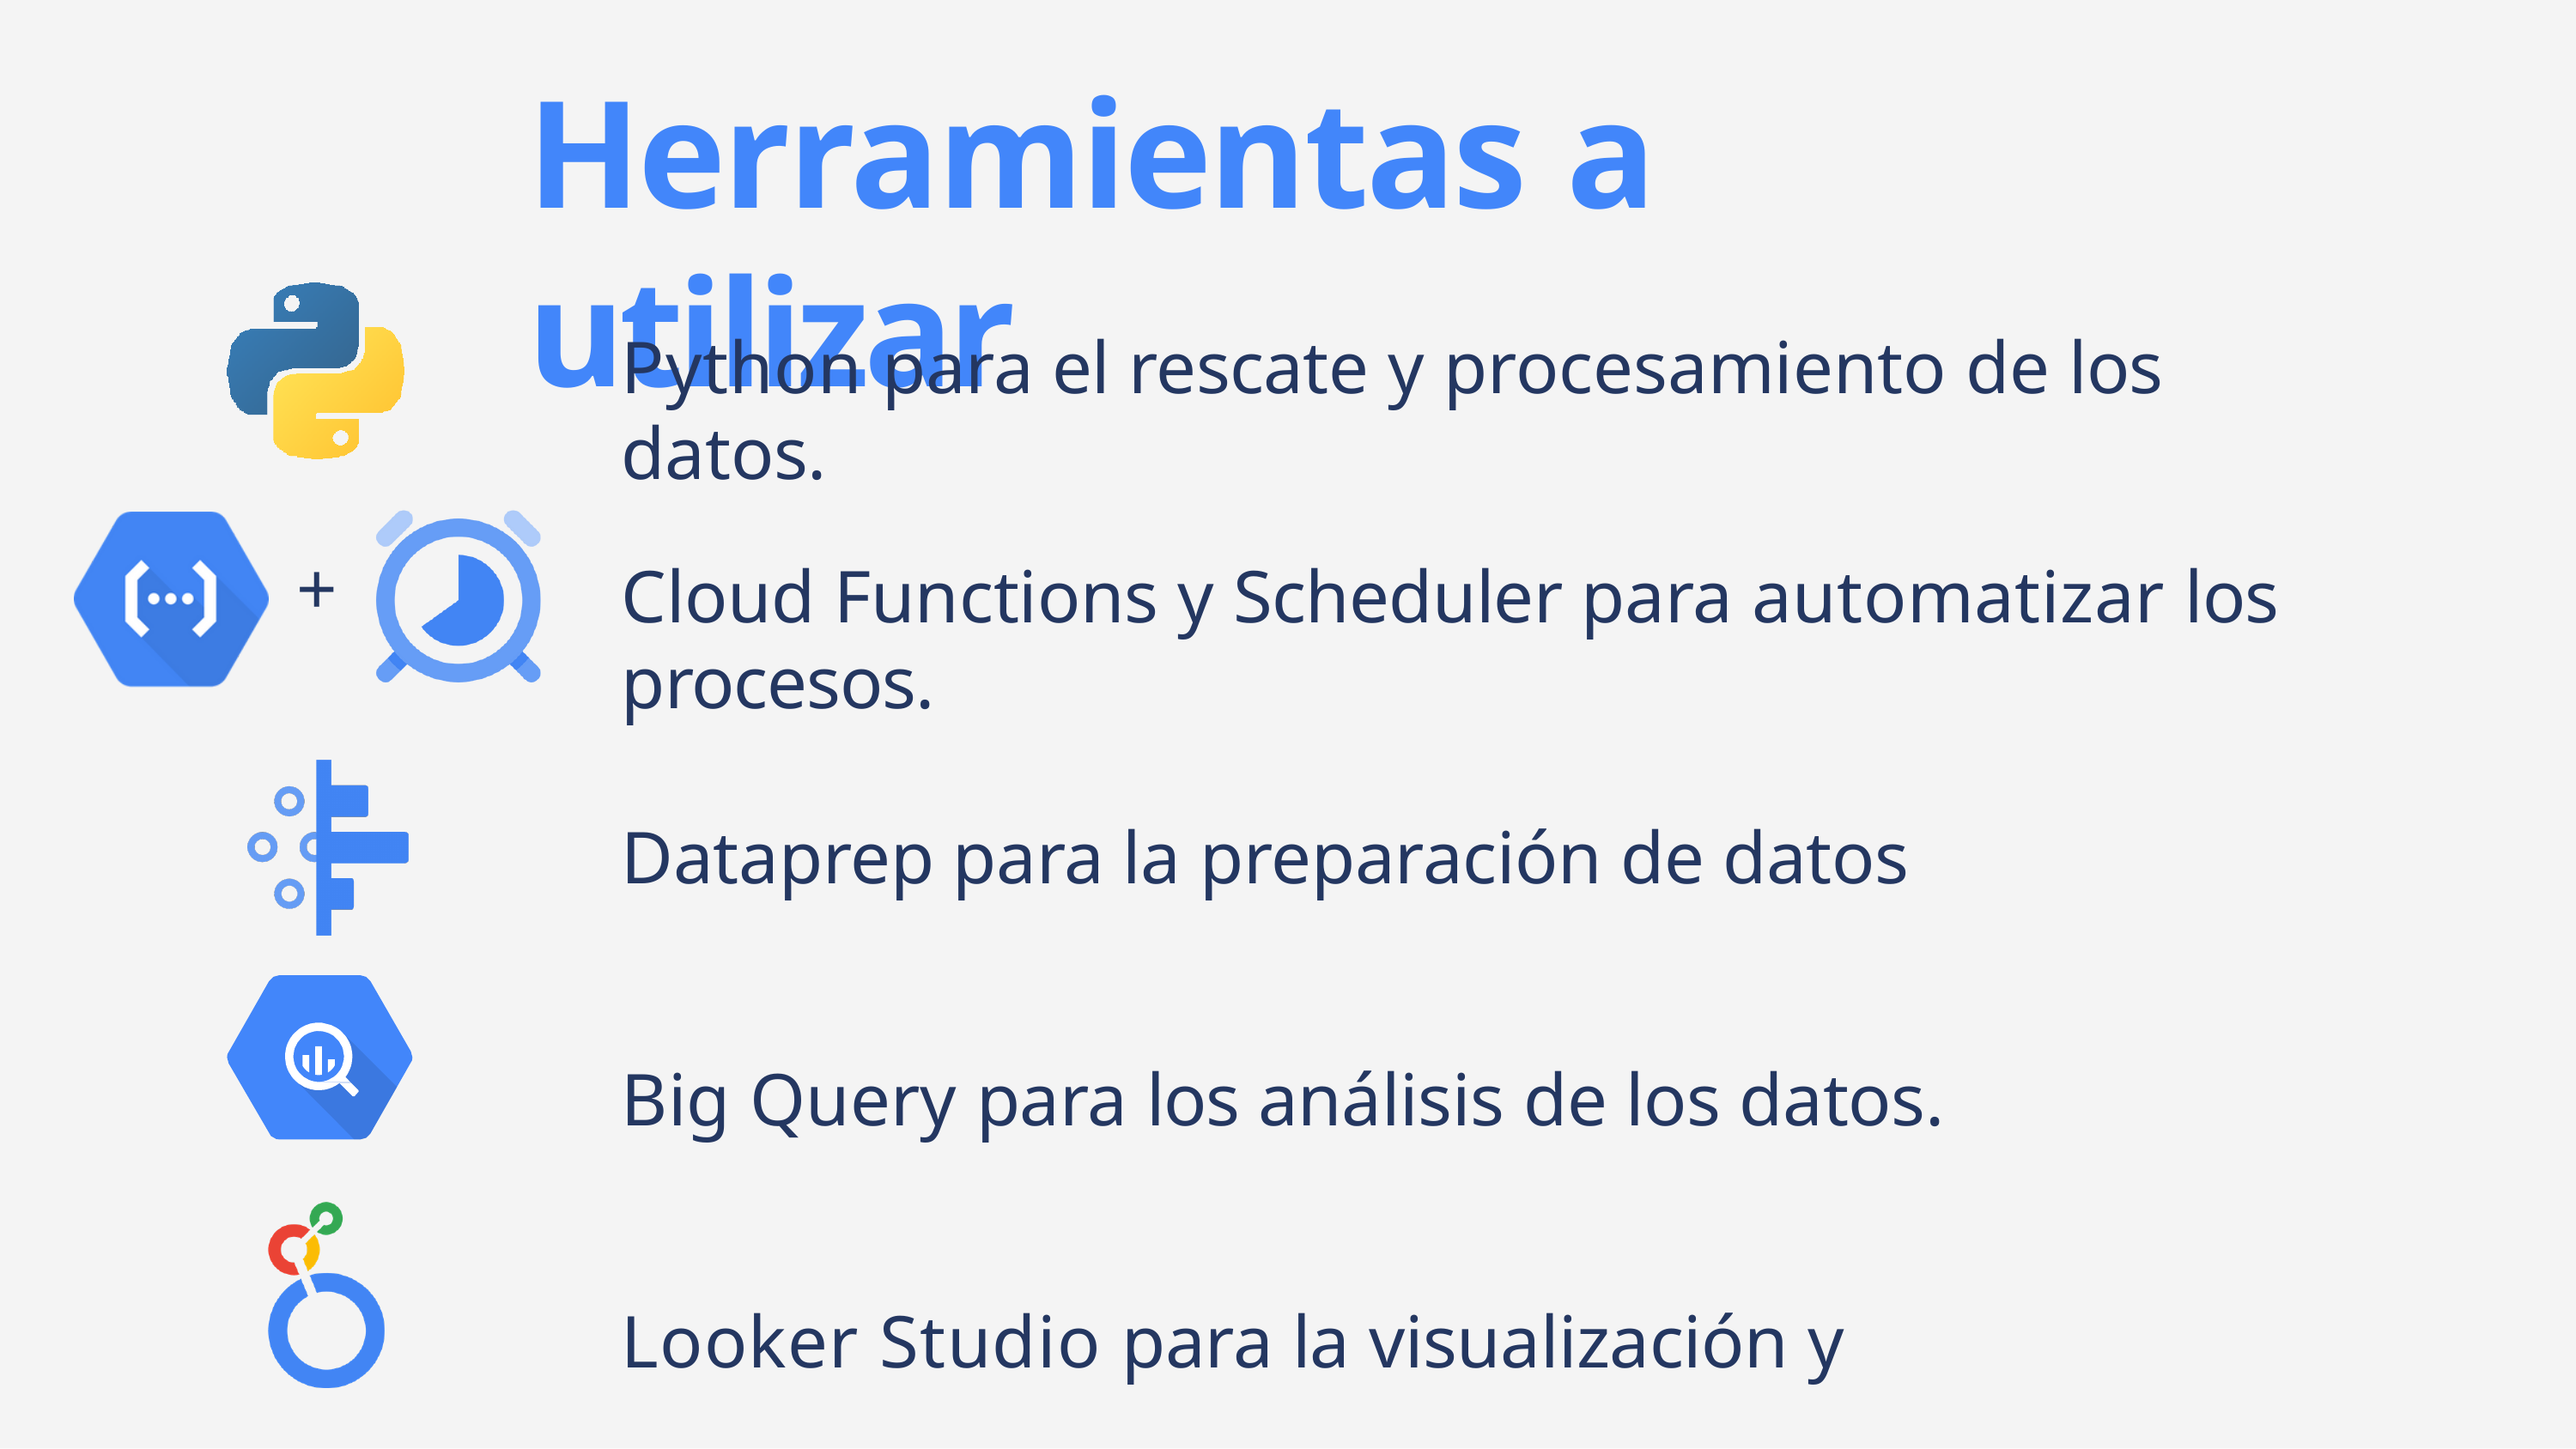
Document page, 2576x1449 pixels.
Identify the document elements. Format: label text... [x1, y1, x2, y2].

picture [227, 282, 404, 459]
text_box Cloud Functions y Scheduler para automatizar los procesos. [619, 549, 2523, 723]
picture [349, 491, 568, 709]
text_box Dataprep para la preparación de datos Big Query para los análisis de los datos. Looker Studio para la visualización y reportes. [619, 809, 2121, 1449]
text_box + [295, 542, 342, 630]
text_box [227, 974, 413, 1140]
text_box Python para el rescate y procesamiento de los datos. [619, 320, 2300, 494]
title Herramientas a utilizar [526, 58, 2050, 416]
picture [74, 511, 270, 688]
picture [247, 760, 409, 937]
picture [268, 1202, 385, 1388]
